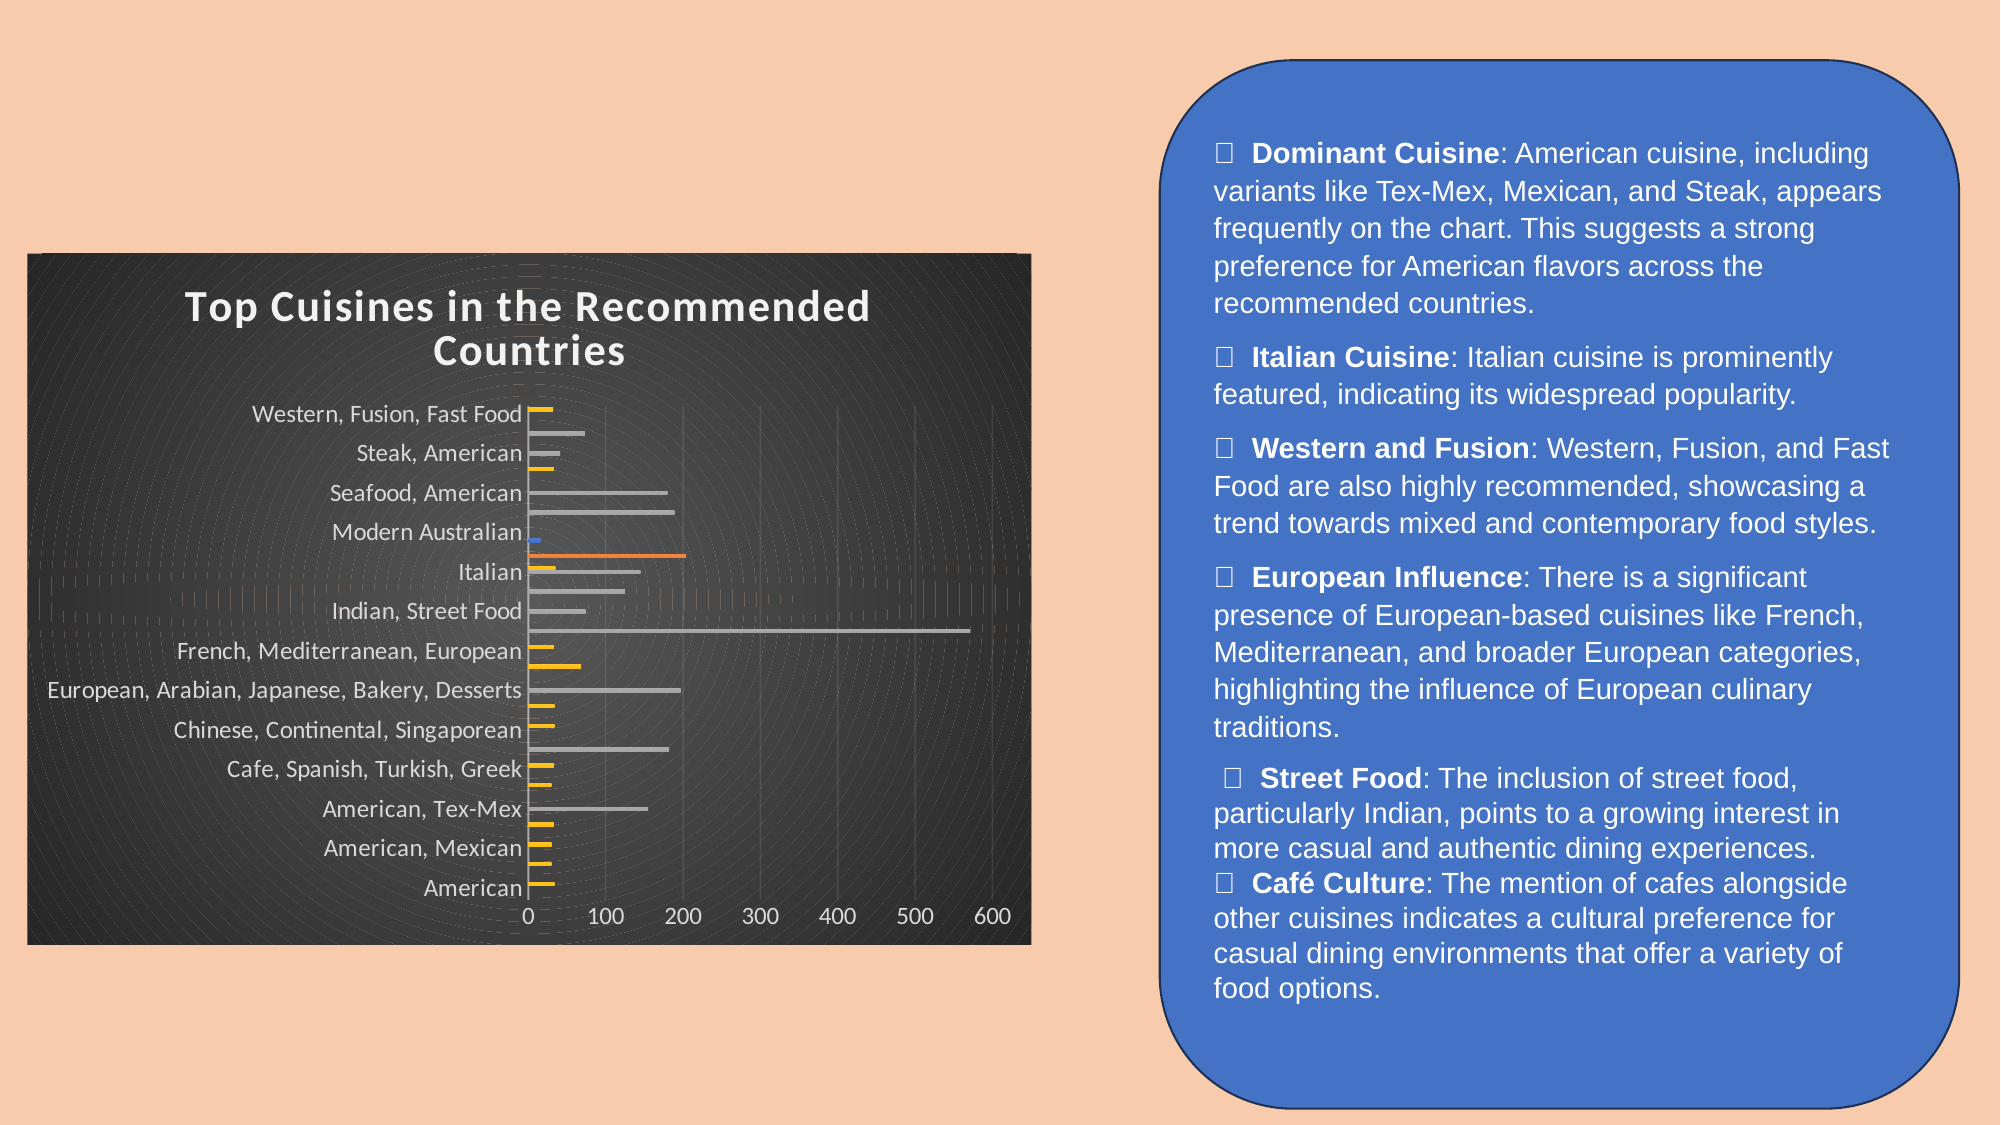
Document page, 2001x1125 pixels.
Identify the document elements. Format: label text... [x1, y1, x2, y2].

chart [27, 253, 1032, 945]
text_box  Dominant Cuisine: American cuisine, including variants like Tex-Mex, Mexican, and Steak, appears frequently on the chart. This suggests a strong preference for American flavors across the recommended countries.  Italian Cuisine: Italian cuisine is prominently featured, indicating its widespread popularity.  Western and Fusion: Western, Fusion, and Fast Food are also highly recommended, showcasing a trend towards mixed and contemporary food styles.  European Influence: There is a significant presence of European-based cuisines like French, Mediterranean, and broader European categories, highlighting the influence of European culinary traditions.  Street Food: The inclusion of street food, particularly Indian, points to a growing interest in more casual and authentic dining experiences.  Café Culture: The mention of cafes alongside other cuisines indicates a cultural preference for casual dining environments that offer a variety of food options. [1158, 59, 1961, 1110]
